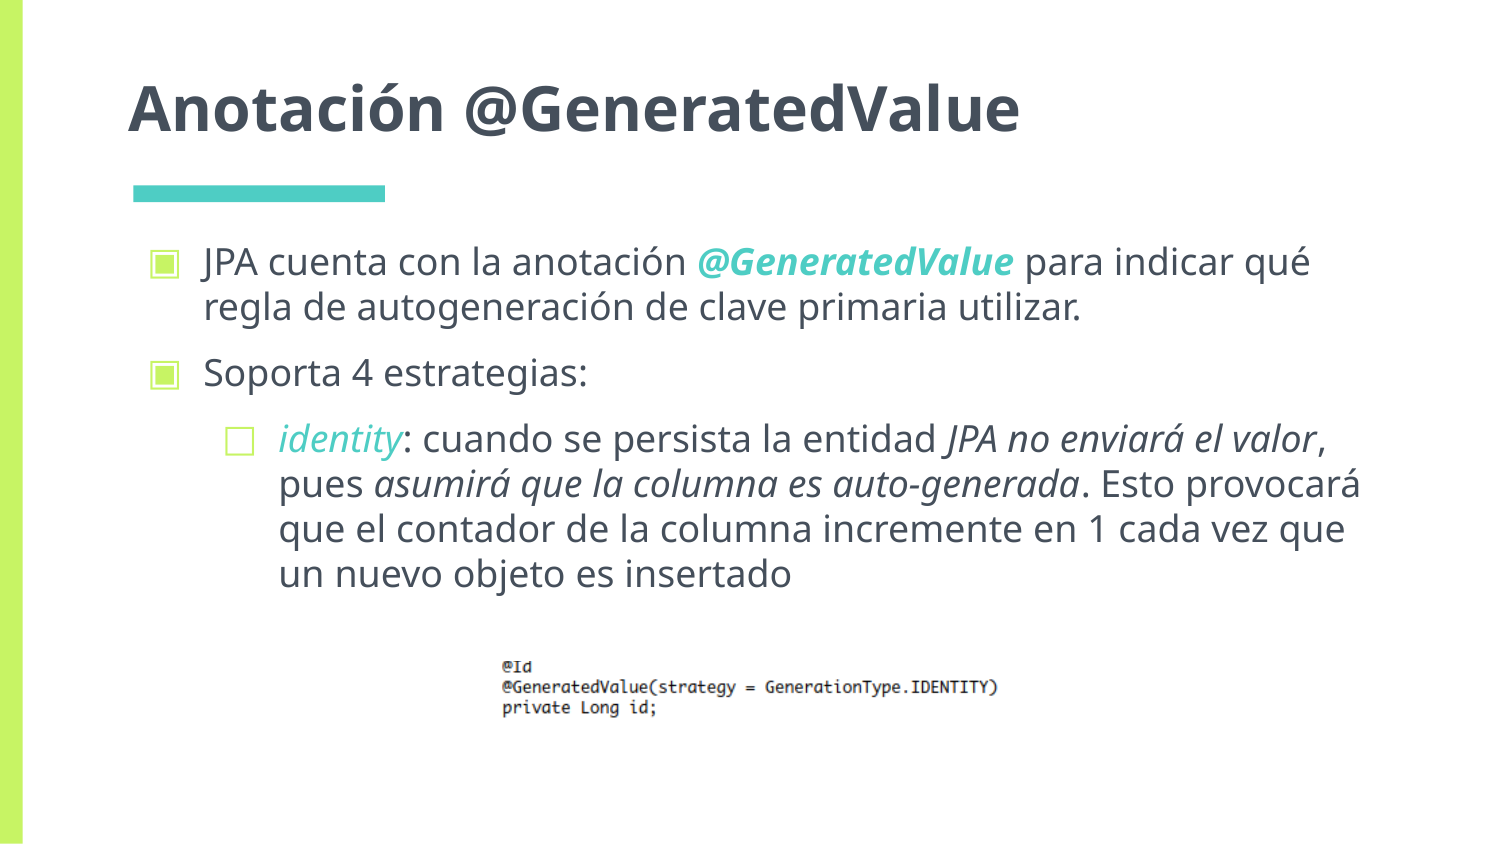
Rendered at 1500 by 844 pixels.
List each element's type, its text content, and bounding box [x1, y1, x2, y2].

list JPA cuenta con la anotación @GeneratedValue para indicar qué regla de autogeneración de clave primaria utilizar. Soporta 4 estrategias: identity: cuando se persista la entidad JPA no enviará el valor, pues asumirá que la columna es auto-generada. Esto provocará que el contador de la columna incremente en 1 cada vez que un nuevo objeto es insertado [113, 222, 1387, 766]
picture [493, 660, 1007, 719]
title Anotación @GeneratedValue [113, 0, 1387, 159]
